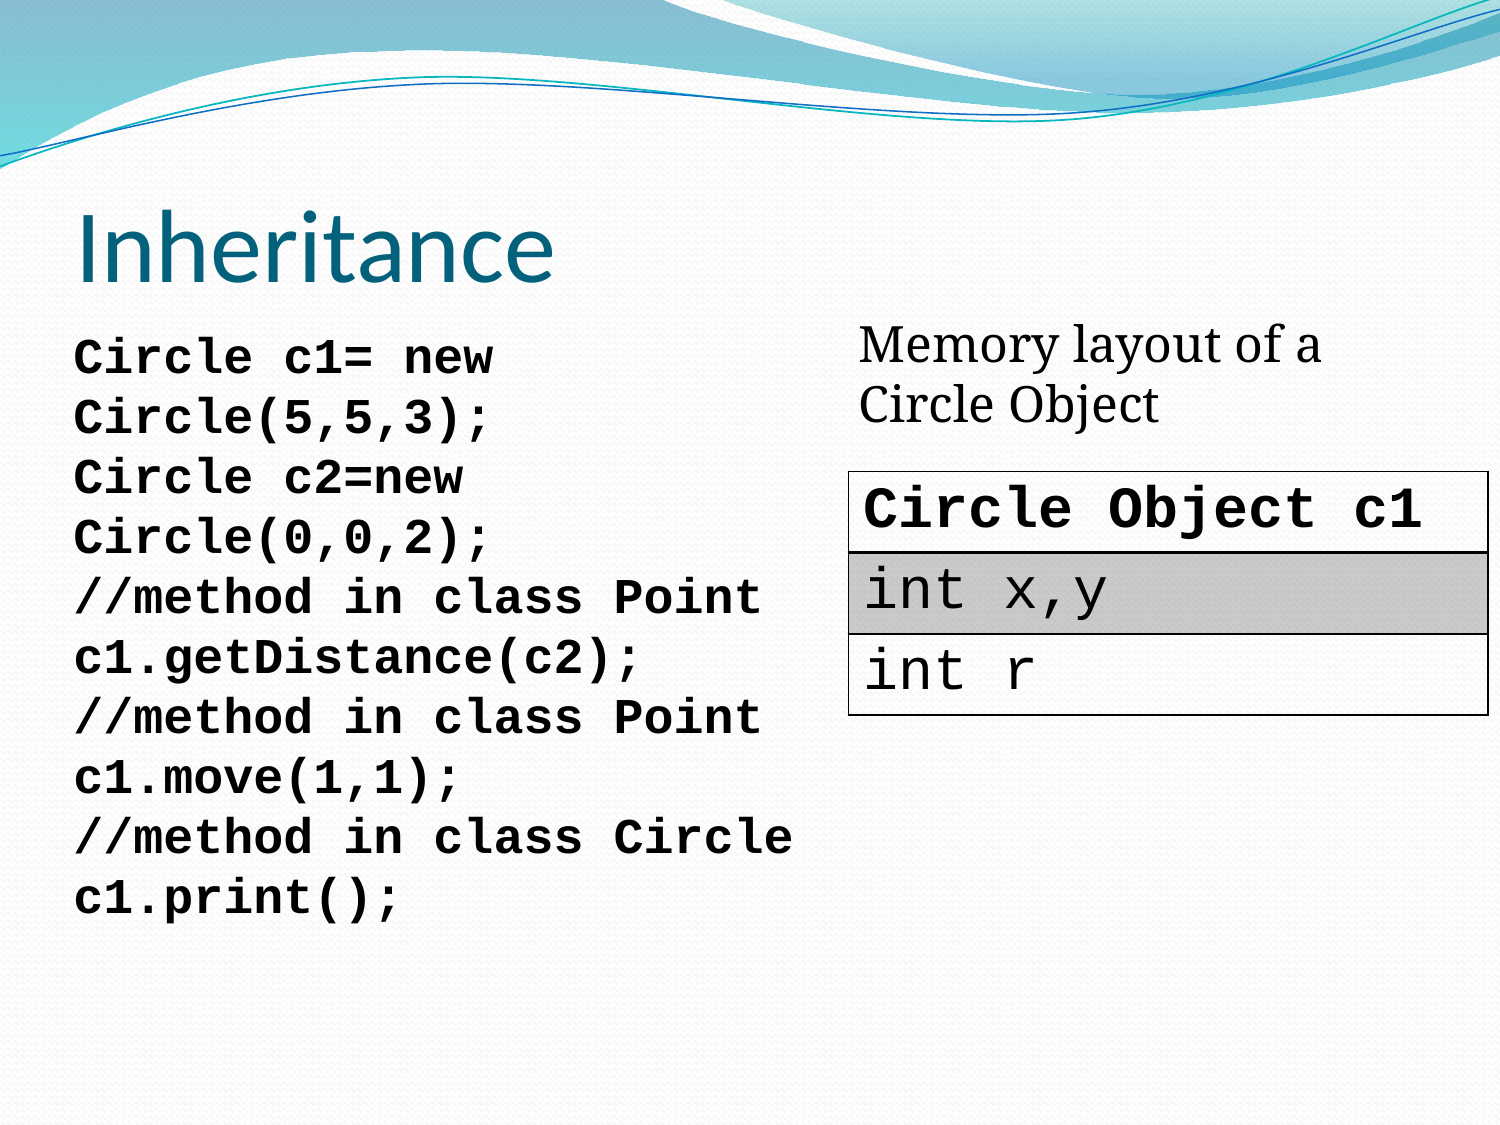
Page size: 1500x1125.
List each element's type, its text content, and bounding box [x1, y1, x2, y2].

text_box Memory layout of a Circle Object [843, 304, 1442, 440]
title Inheritance [75, 115, 1425, 303]
text_box Circle c1= new Circle(5,5,3); Circle c2=new Circle(0,0,2); //method in class Point c1.getDistance(c2); //method in class Point c1.move(1,1); //method in class Circle c1.print(); [58, 316, 821, 932]
table_cell int r [849, 635, 1487, 714]
table_header Circle Object c1 [849, 472, 1487, 551]
table_cell int x,y [849, 554, 1487, 633]
